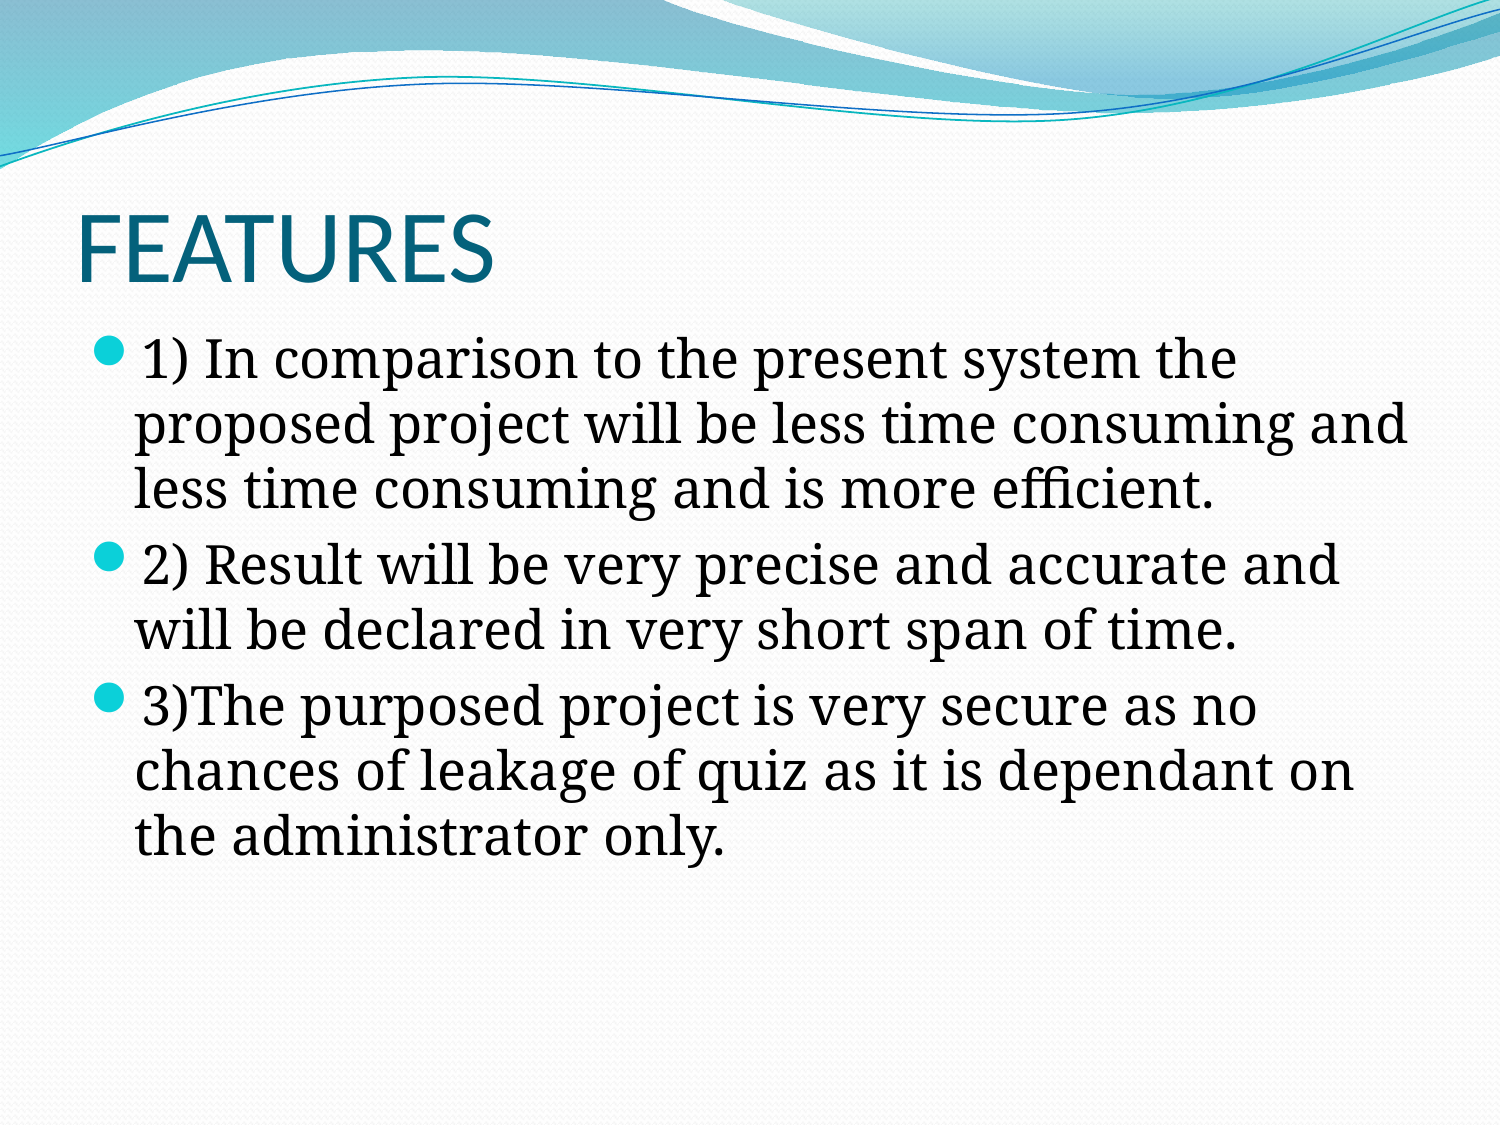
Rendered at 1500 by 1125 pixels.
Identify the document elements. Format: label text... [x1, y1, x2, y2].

title FEATURES [75, 115, 1425, 303]
list 1) In comparison to the present system the proposed project will be less time consuming and less time consuming and is more efficient. 2) Result will be very precise and accurate and will be declared in very short span of time. 3)The purposed project is very secure as no chances of leakage of quiz as it is dependant on the administrator only. [75, 317, 1425, 1038]
